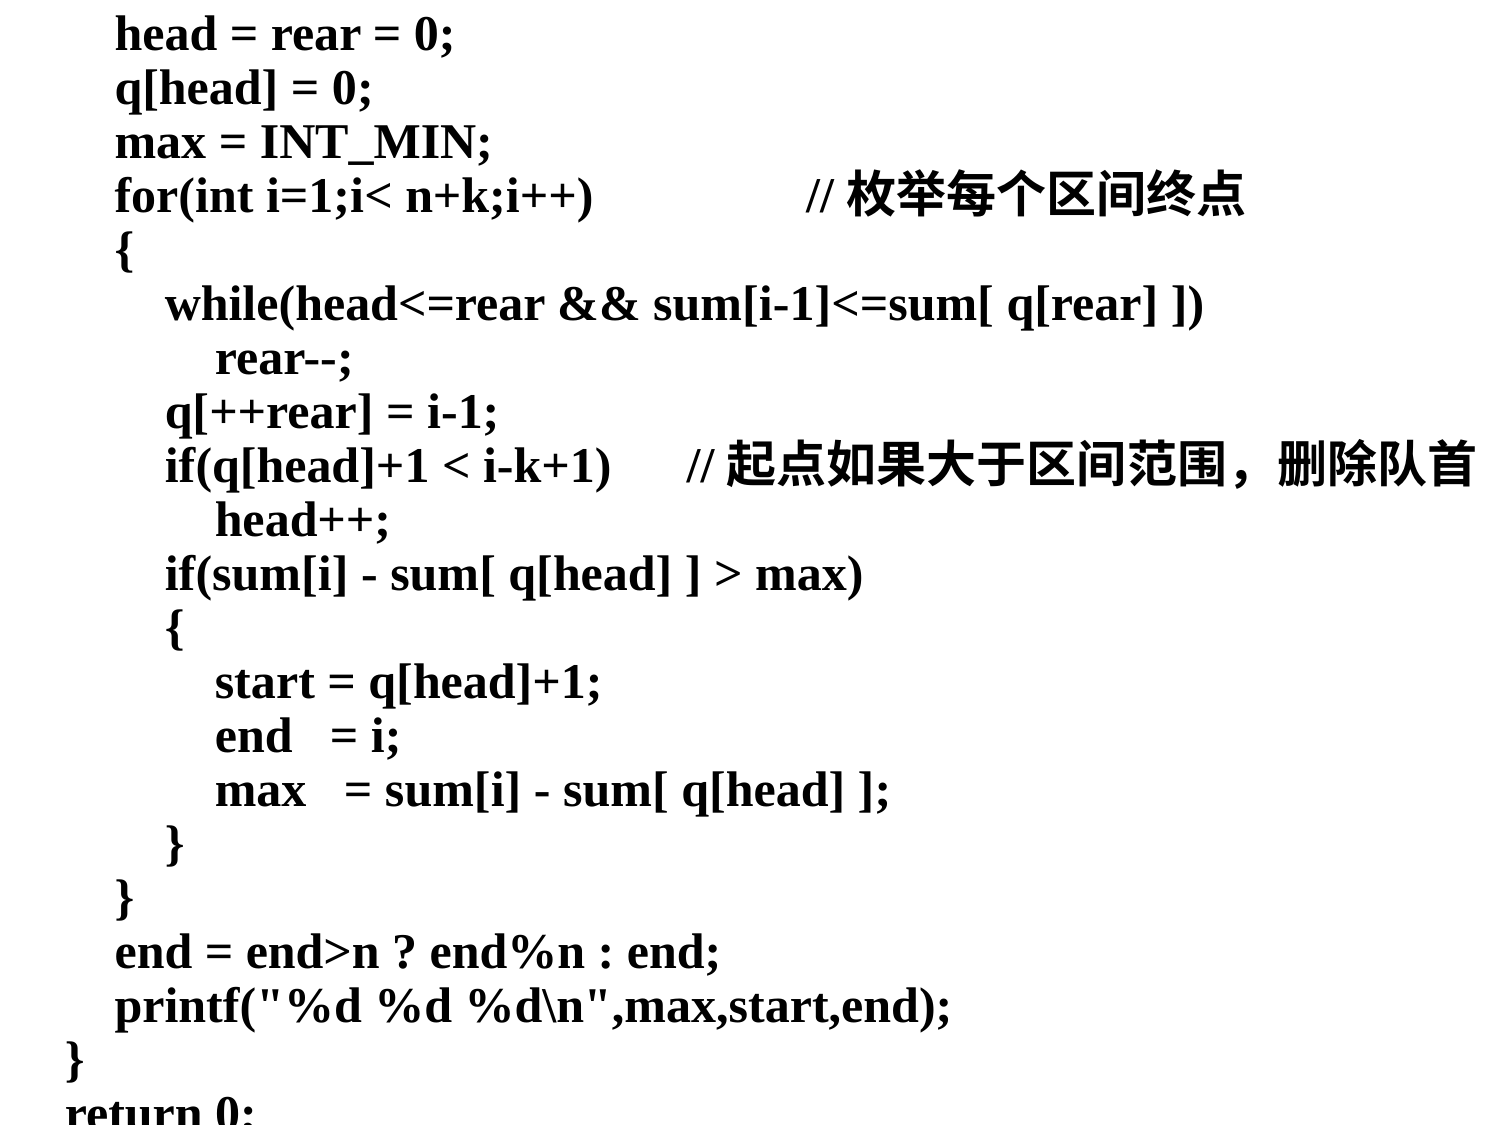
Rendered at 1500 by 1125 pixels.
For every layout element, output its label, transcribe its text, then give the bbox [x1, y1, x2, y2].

text_box head = rear = 0; q[head] = 0; max = INT_MIN; for(int i=1;i< n+k;i++) //枚举每个区间终点 { while(head<=rear && sum[i-1]<=sum[ q[rear] ]) rear--; q[++rear] = i-1; if(q[head]+1 < i-k+1) //起点如果大于区间范围，删除队首 head++; if(sum[i] - sum[ q[head] ] > max) { start = q[head]+1; end = i; max = sum[i] - sum[ q[head] ]; } } end = end>n ? end%n : end; printf("%d %d %d\n",max,start,end); } return 0; } [0, 0, 1500, 1125]
